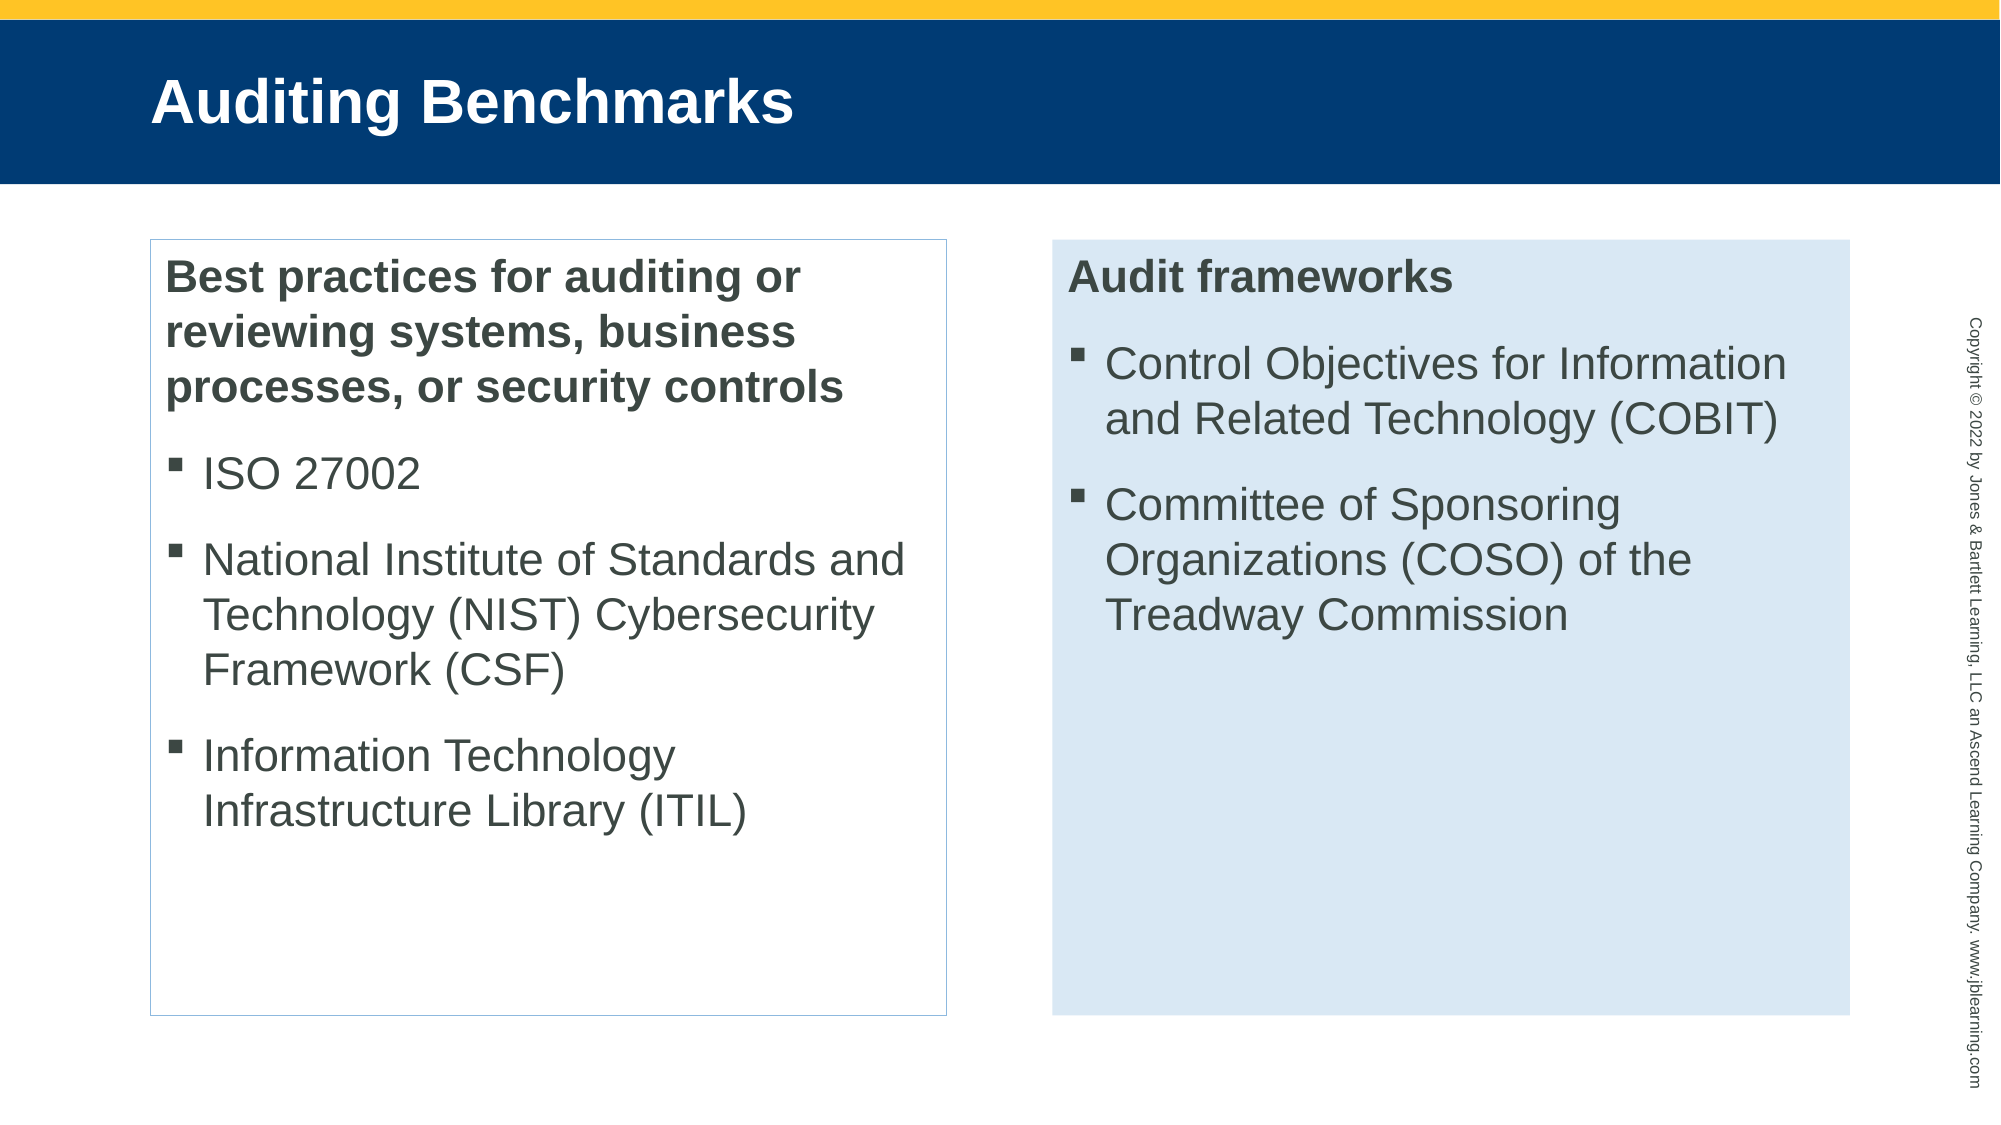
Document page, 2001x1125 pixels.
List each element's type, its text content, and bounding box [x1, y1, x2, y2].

title Auditing Benchmarks [0, 19, 2000, 185]
list Best practices for auditing or reviewing systems, business processes, or security controls ISO 27002 National Institute of Standards and Technology (NIST) Cybersecurity Framework (CSF) Information Technology Infrastructure Library (ITIL) [150, 239, 947, 1016]
list Audit frameworks Control Objectives for Information and Related Technology (COBIT) Committee of Sponsoring Organizations (COSO) of the Treadway Commission [1052, 239, 1850, 1016]
